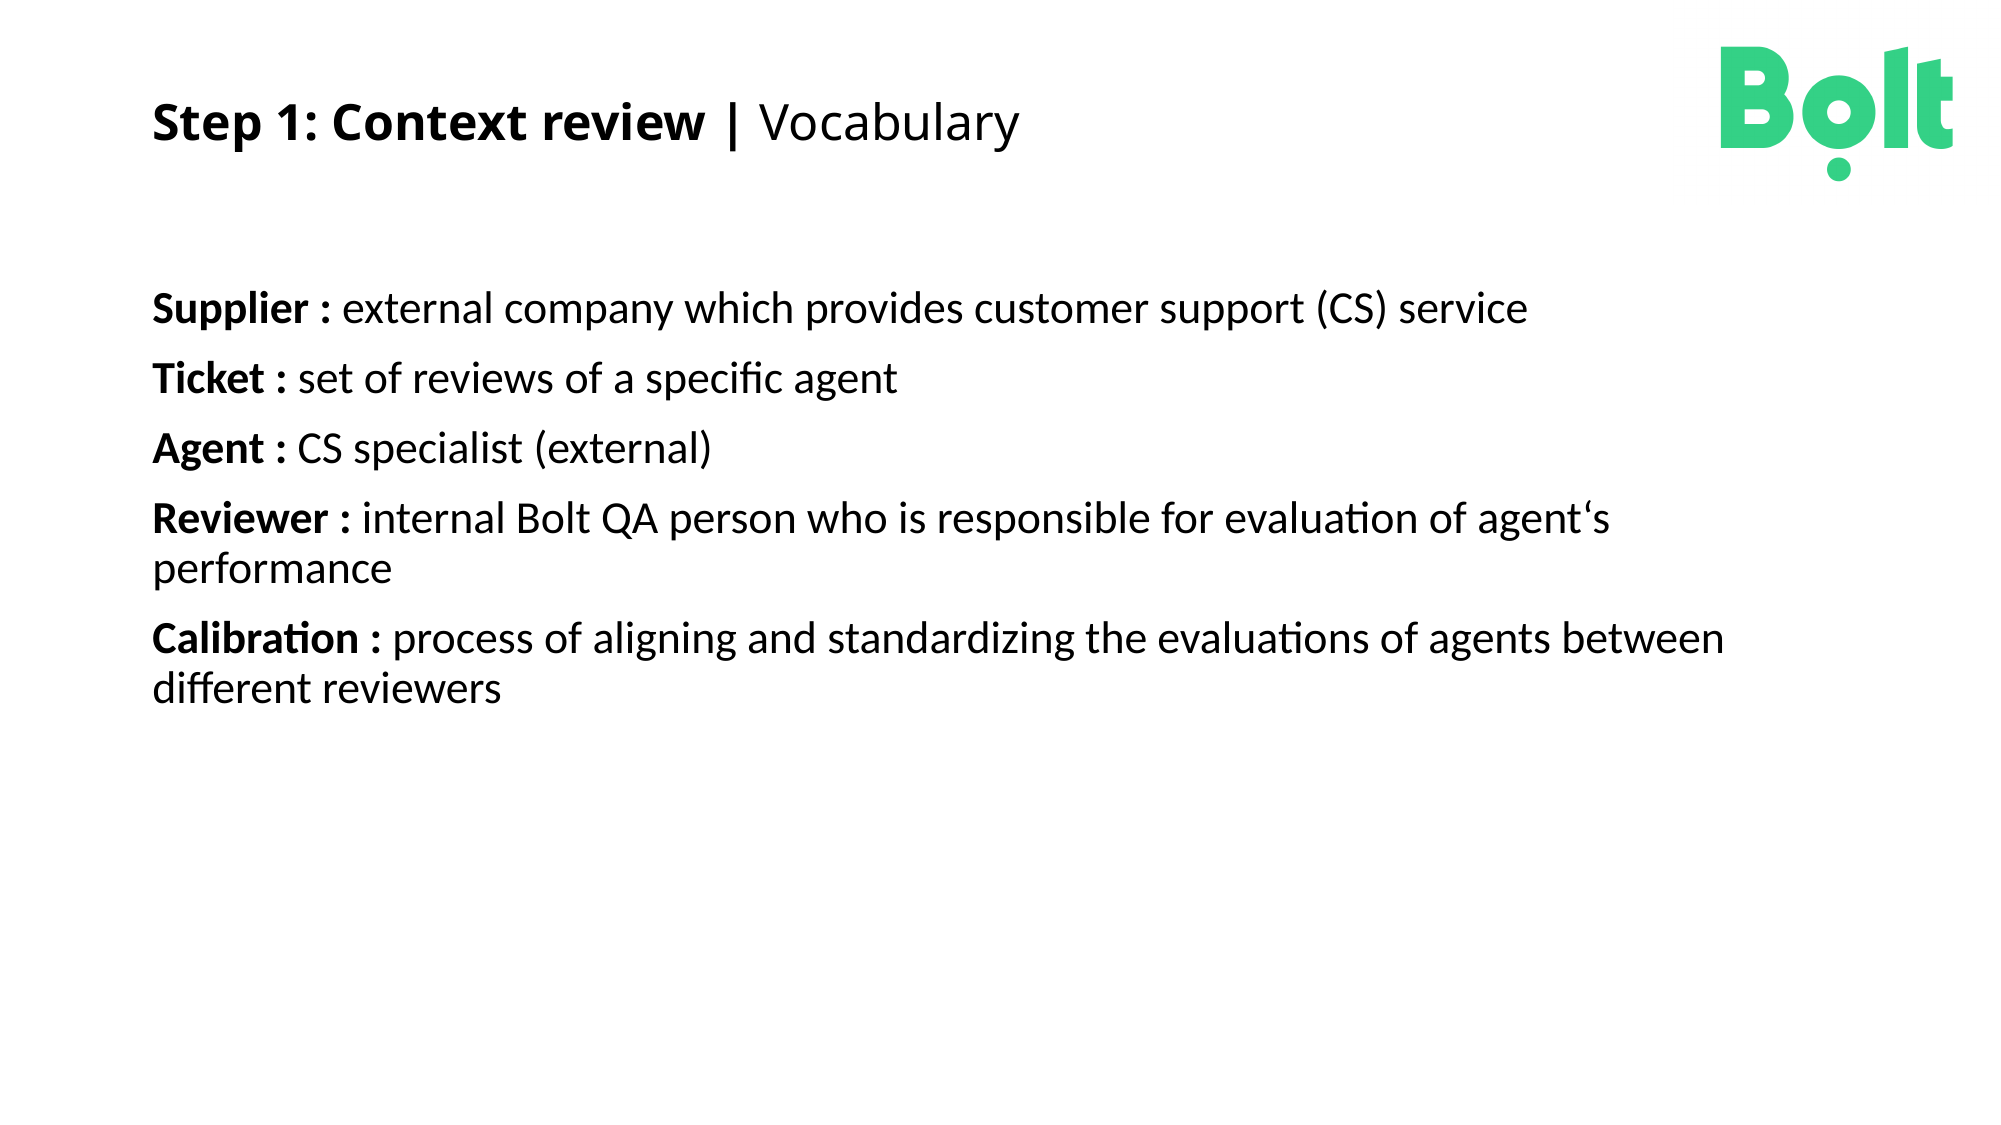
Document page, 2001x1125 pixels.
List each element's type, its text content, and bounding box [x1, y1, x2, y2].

text_box Supplier : external company which provides customer support (CS) service Ticket : set of reviews of a specific agent Agent : CS specialist (external) Reviewer : internal Bolt QA person who is responsible for evaluation of agent‘s performance Calibration : process of aligning and standardizing the evaluations of agents between different reviewers [137, 276, 1863, 741]
picture [1673, 0, 2000, 205]
title Step 1: Context review | Vocabulary [137, 71, 1666, 177]
